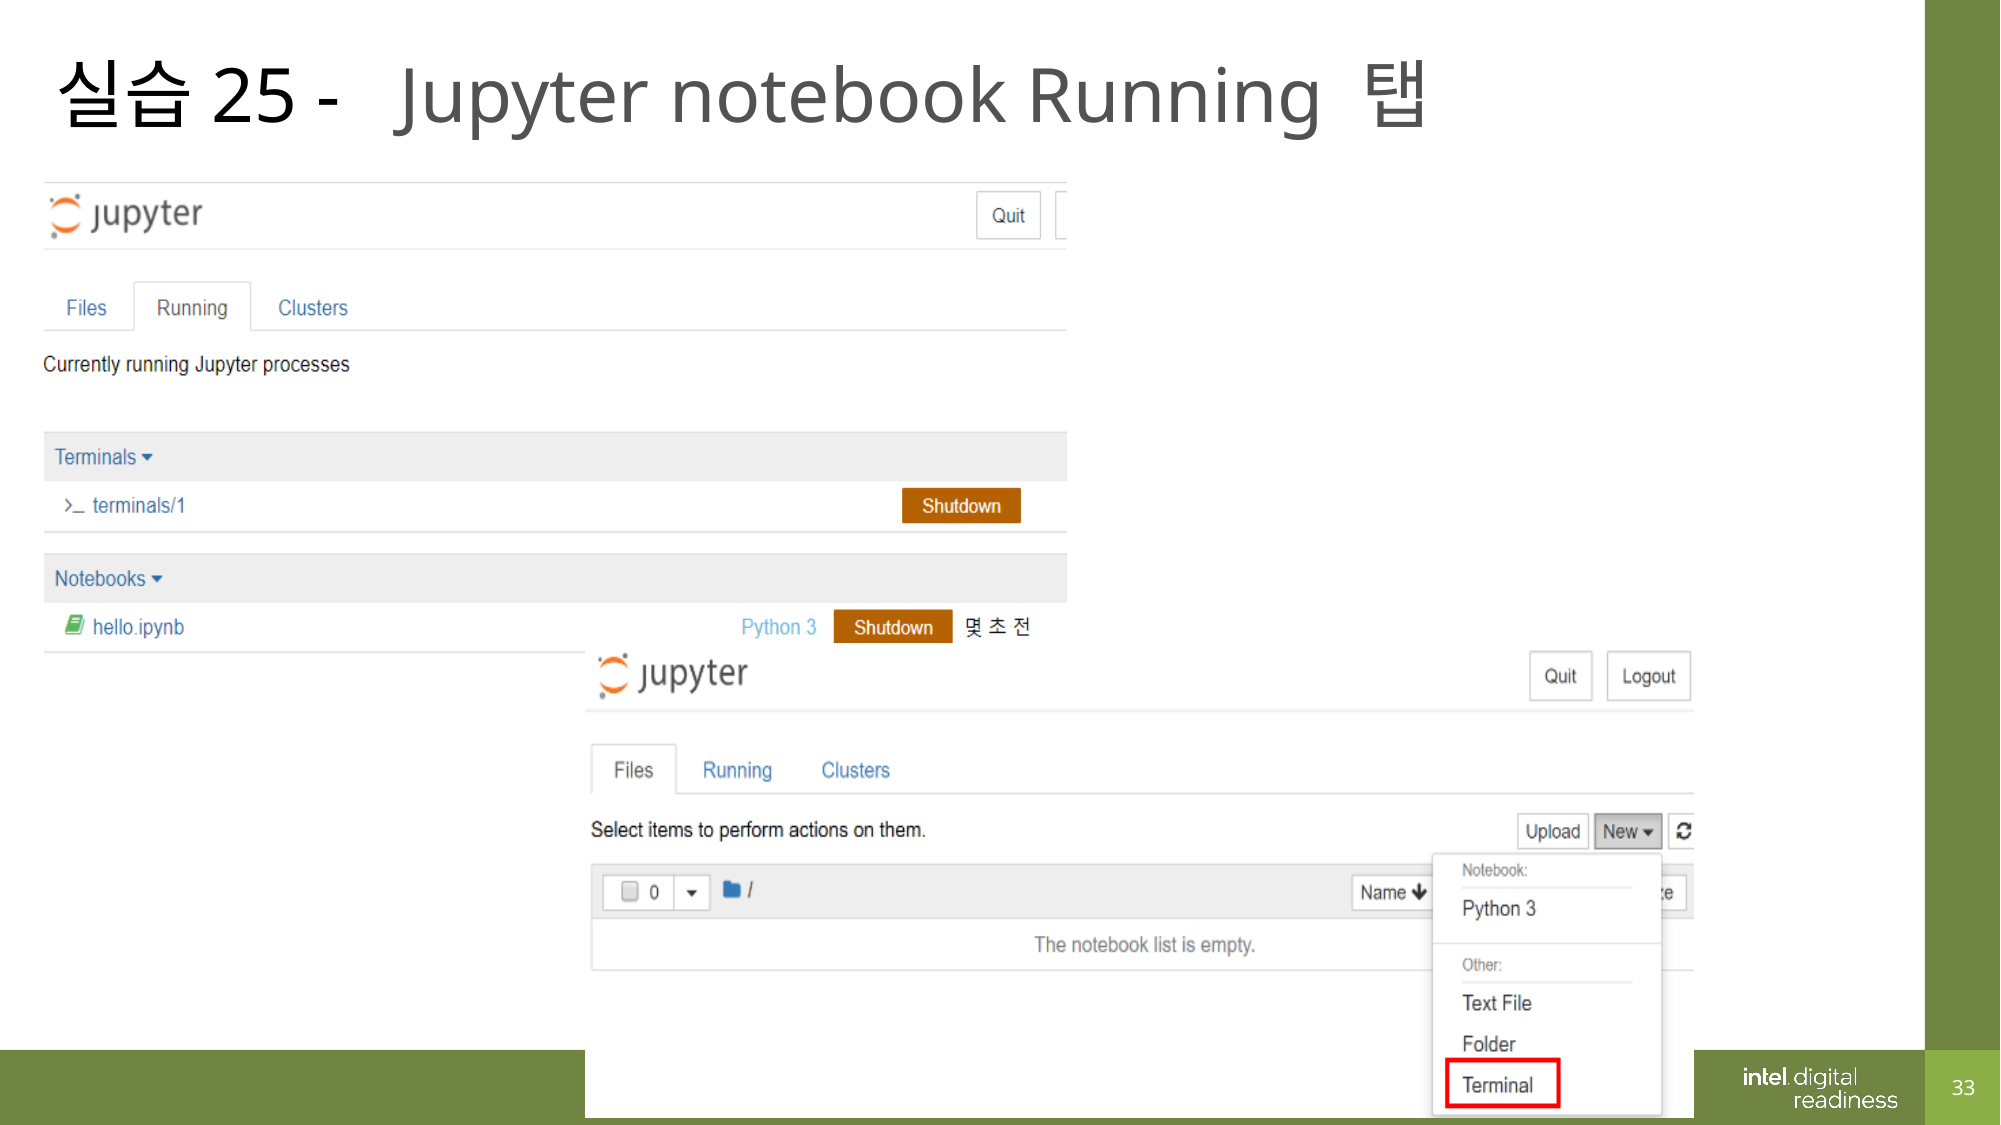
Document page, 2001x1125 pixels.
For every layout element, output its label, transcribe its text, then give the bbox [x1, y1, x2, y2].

text_box [1924, 204, 2000, 1050]
picture [1735, 1025, 1913, 1125]
text_box [1067, 128, 2000, 204]
title 실습25 - Jupyter notebook Running 탭 [40, 0, 1779, 197]
text_box [0, 1049, 1735, 1125]
picture [44, 182, 1694, 1118]
text_box [1924, 0, 2000, 128]
text_box [1913, 1049, 1925, 1125]
